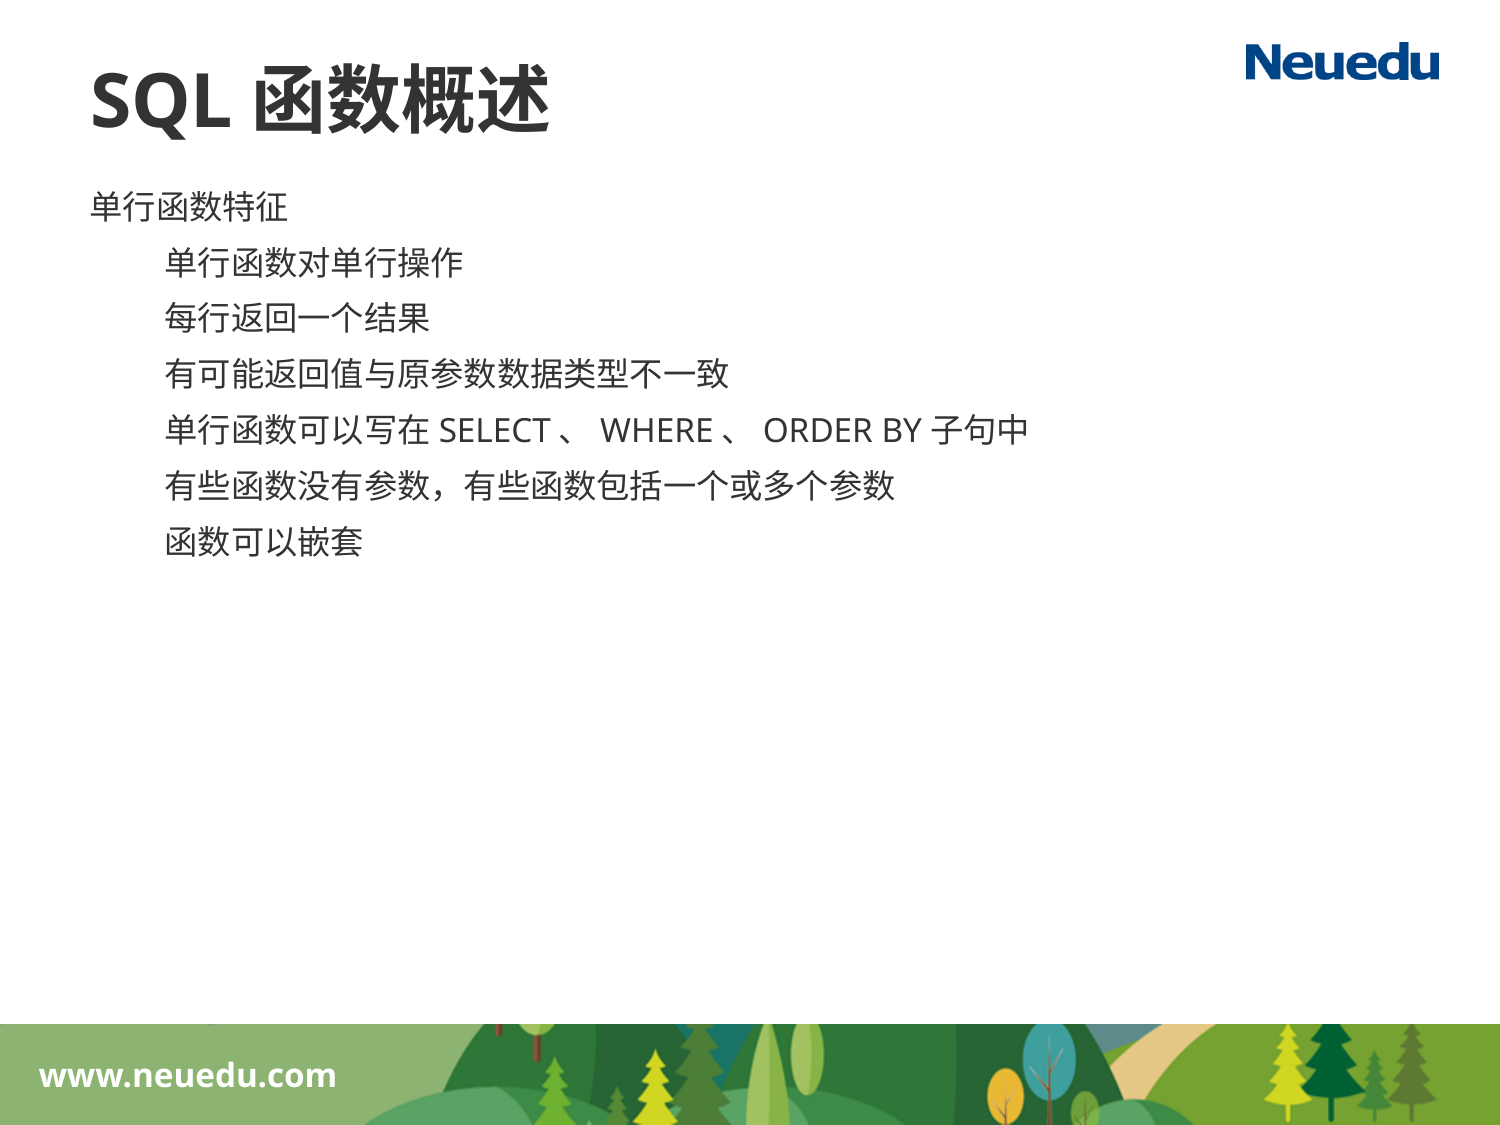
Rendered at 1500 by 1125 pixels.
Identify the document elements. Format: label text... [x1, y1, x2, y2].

picture [0, 1024, 1500, 1125]
title SQL函数概述 [75, 45, 1425, 150]
picture [1246, 42, 1439, 80]
list 单行函数特征 单行函数对单行操作 每行返回一个结果 有可能返回值与原参数数据类型不一致 单行函数可以写在SELECT、WHERE、ORDER BY子句中 有些函数没有参数，有些函数包括一个或多个参数 函数可以嵌套 [75, 162, 1425, 1005]
